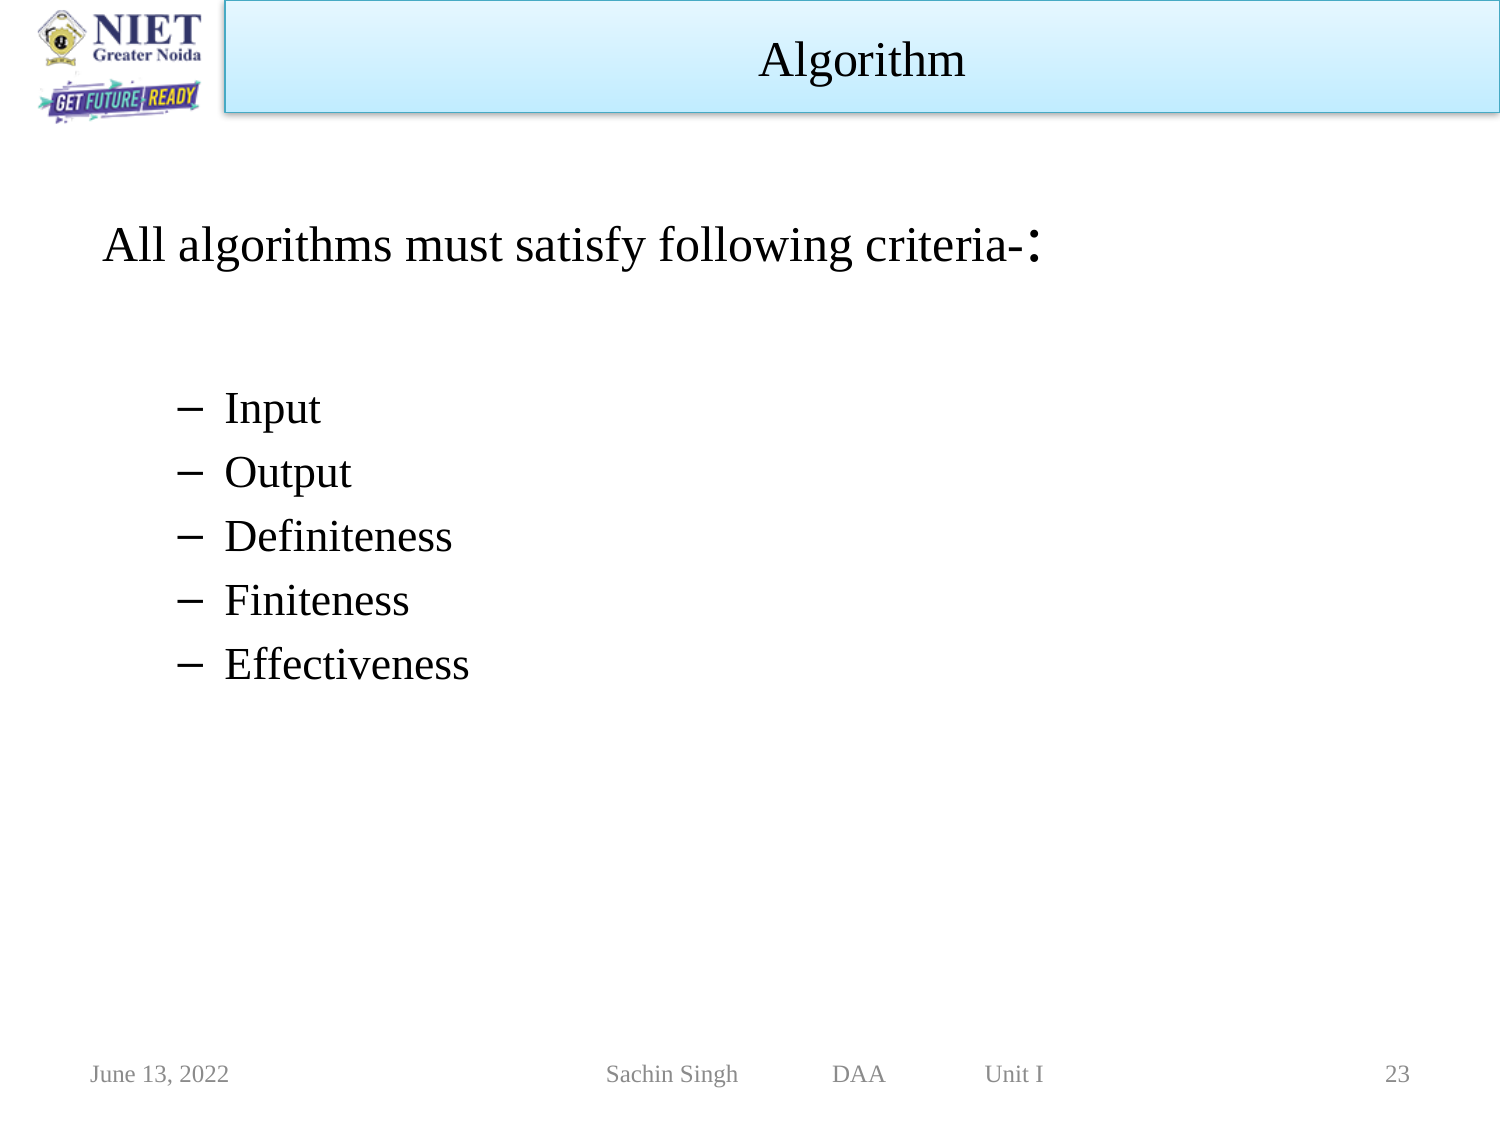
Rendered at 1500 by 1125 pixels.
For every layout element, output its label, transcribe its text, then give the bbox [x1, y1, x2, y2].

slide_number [75, 1042, 412, 1103]
picture [0, 0, 238, 135]
text_box Algorithm [238, 0, 1500, 113]
slide_number 23 [1074, 1042, 1425, 1103]
footer Sachin Singh DAA Unit I [412, 1042, 1074, 1103]
list All algorithms must satisfy following criteria-: Input Output Definiteness Finiteness Effectiveness [87, 187, 1438, 930]
